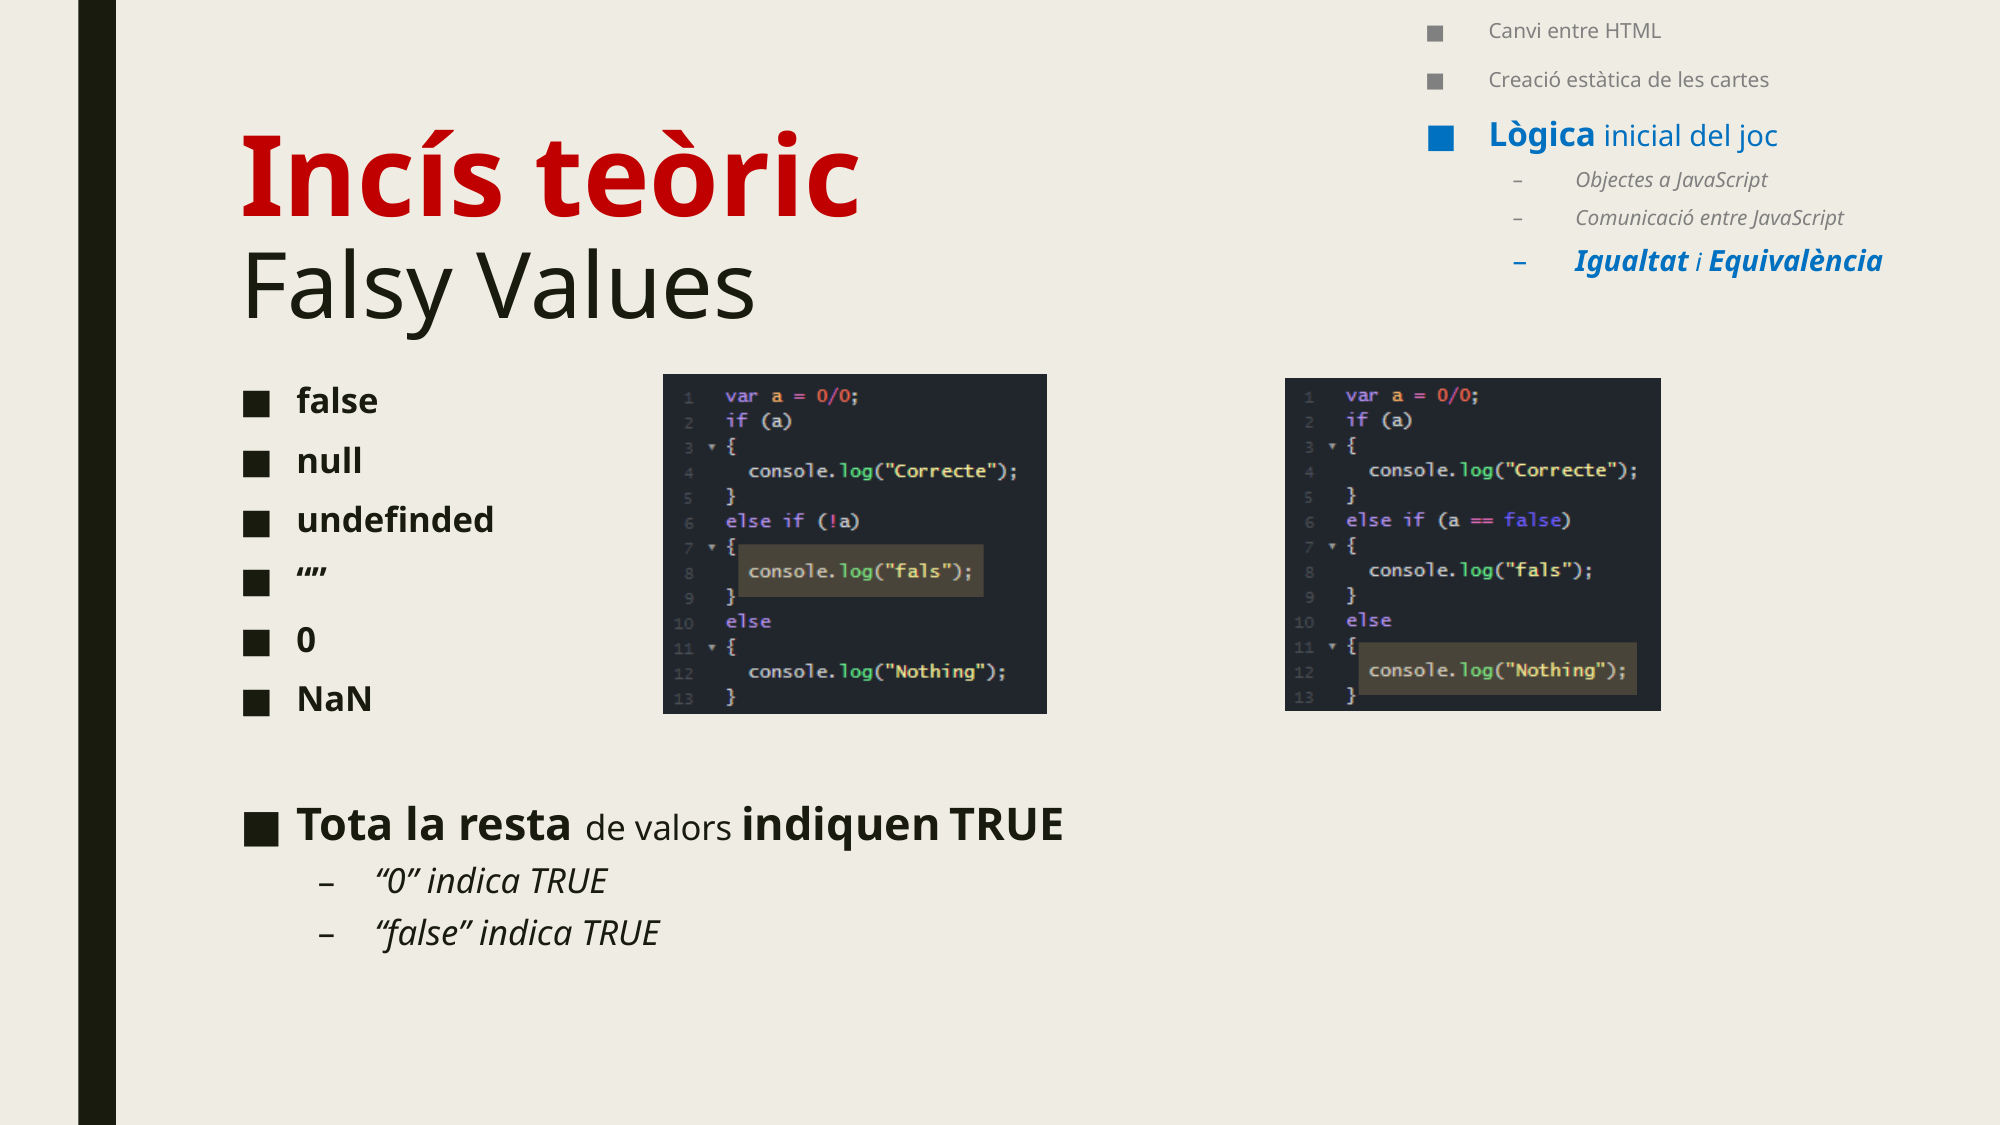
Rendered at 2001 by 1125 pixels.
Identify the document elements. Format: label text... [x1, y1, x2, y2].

text_box Canvi entre HTML Creació estàtica de les cartes Lògica inicial del joc Objectes a JavaScript Comunicació entre JavaScript Igualtat i Equivalència [1410, 12, 1982, 314]
picture [1285, 378, 1661, 711]
picture [663, 374, 1047, 715]
list false null undefinded “” 0 NaN Tota la resta de valors indiquen TRUE “0” indica TRUE “false” indica TRUE [225, 375, 1800, 963]
title Incís teòric Falsy Values [225, 112, 1800, 357]
